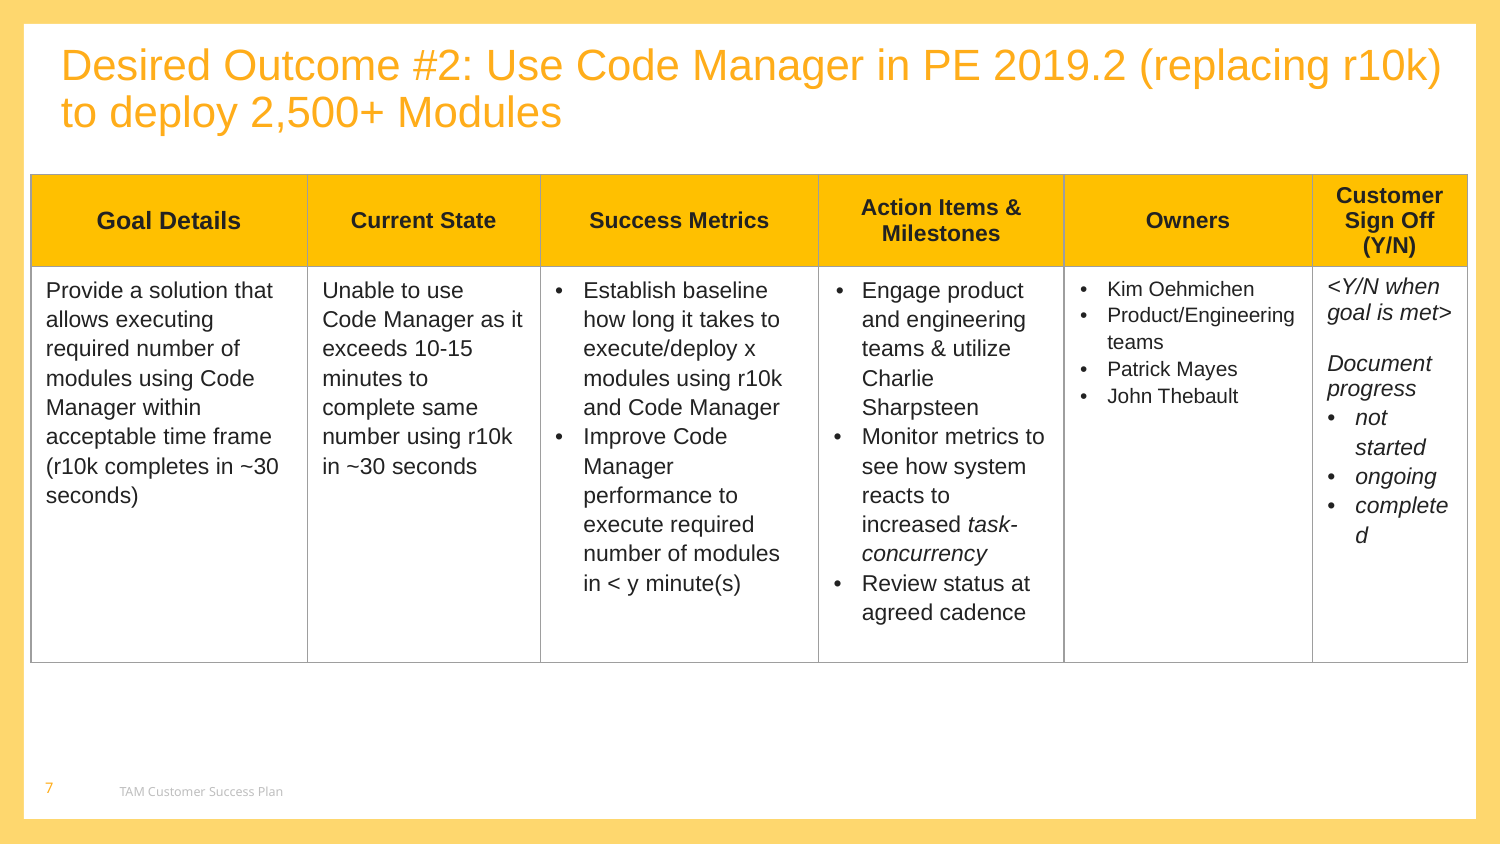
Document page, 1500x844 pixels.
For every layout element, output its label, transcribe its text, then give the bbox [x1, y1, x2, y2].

title Desired Outcome #2: Use Code Manager in PE 2019.2 (replacing r10k) to deploy 2,500+ Modules [30, 0, 1500, 175]
footer TAM Customer Success Plan [105, 778, 1203, 844]
table_header Action Items & Milestones [819, 175, 1063, 266]
table_header Success Metrics [541, 175, 818, 266]
table_cell Kim Oehmichen Product/Engineering teams Patrick Mayes John Thebault [1065, 267, 1312, 662]
table_header Goal Details [32, 175, 307, 266]
table_header Current State [308, 175, 540, 266]
table_header Customer Sign Off (Y/N) [1313, 175, 1467, 266]
table_cell Engage product and engineering teams & utilize Charlie Sharpsteen Monitor metrics to see how system reacts to increased task-concurrency Review status at agreed cadence [819, 267, 1063, 662]
table_header Owners [1065, 175, 1312, 266]
table_cell <Y/N when goal is met> Document progress not started ongoing completed [1313, 267, 1467, 662]
table_cell Unable to use Code Manager as it exceeds 10-15 minutes to complete same number using r10k in ~30 seconds [308, 267, 540, 662]
table_cell Provide a solution that allows executing required number of modules using Code Manager within acceptable time frame (r10k completes in ~30 seconds) [32, 267, 307, 662]
slide_number ‹#› [0, 778, 105, 844]
table_cell Establish baseline how long it takes to execute/deploy x modules using r10k and Code Manager Improve Code Manager performance to execute required number of modules in < y minute(s) [541, 267, 818, 662]
